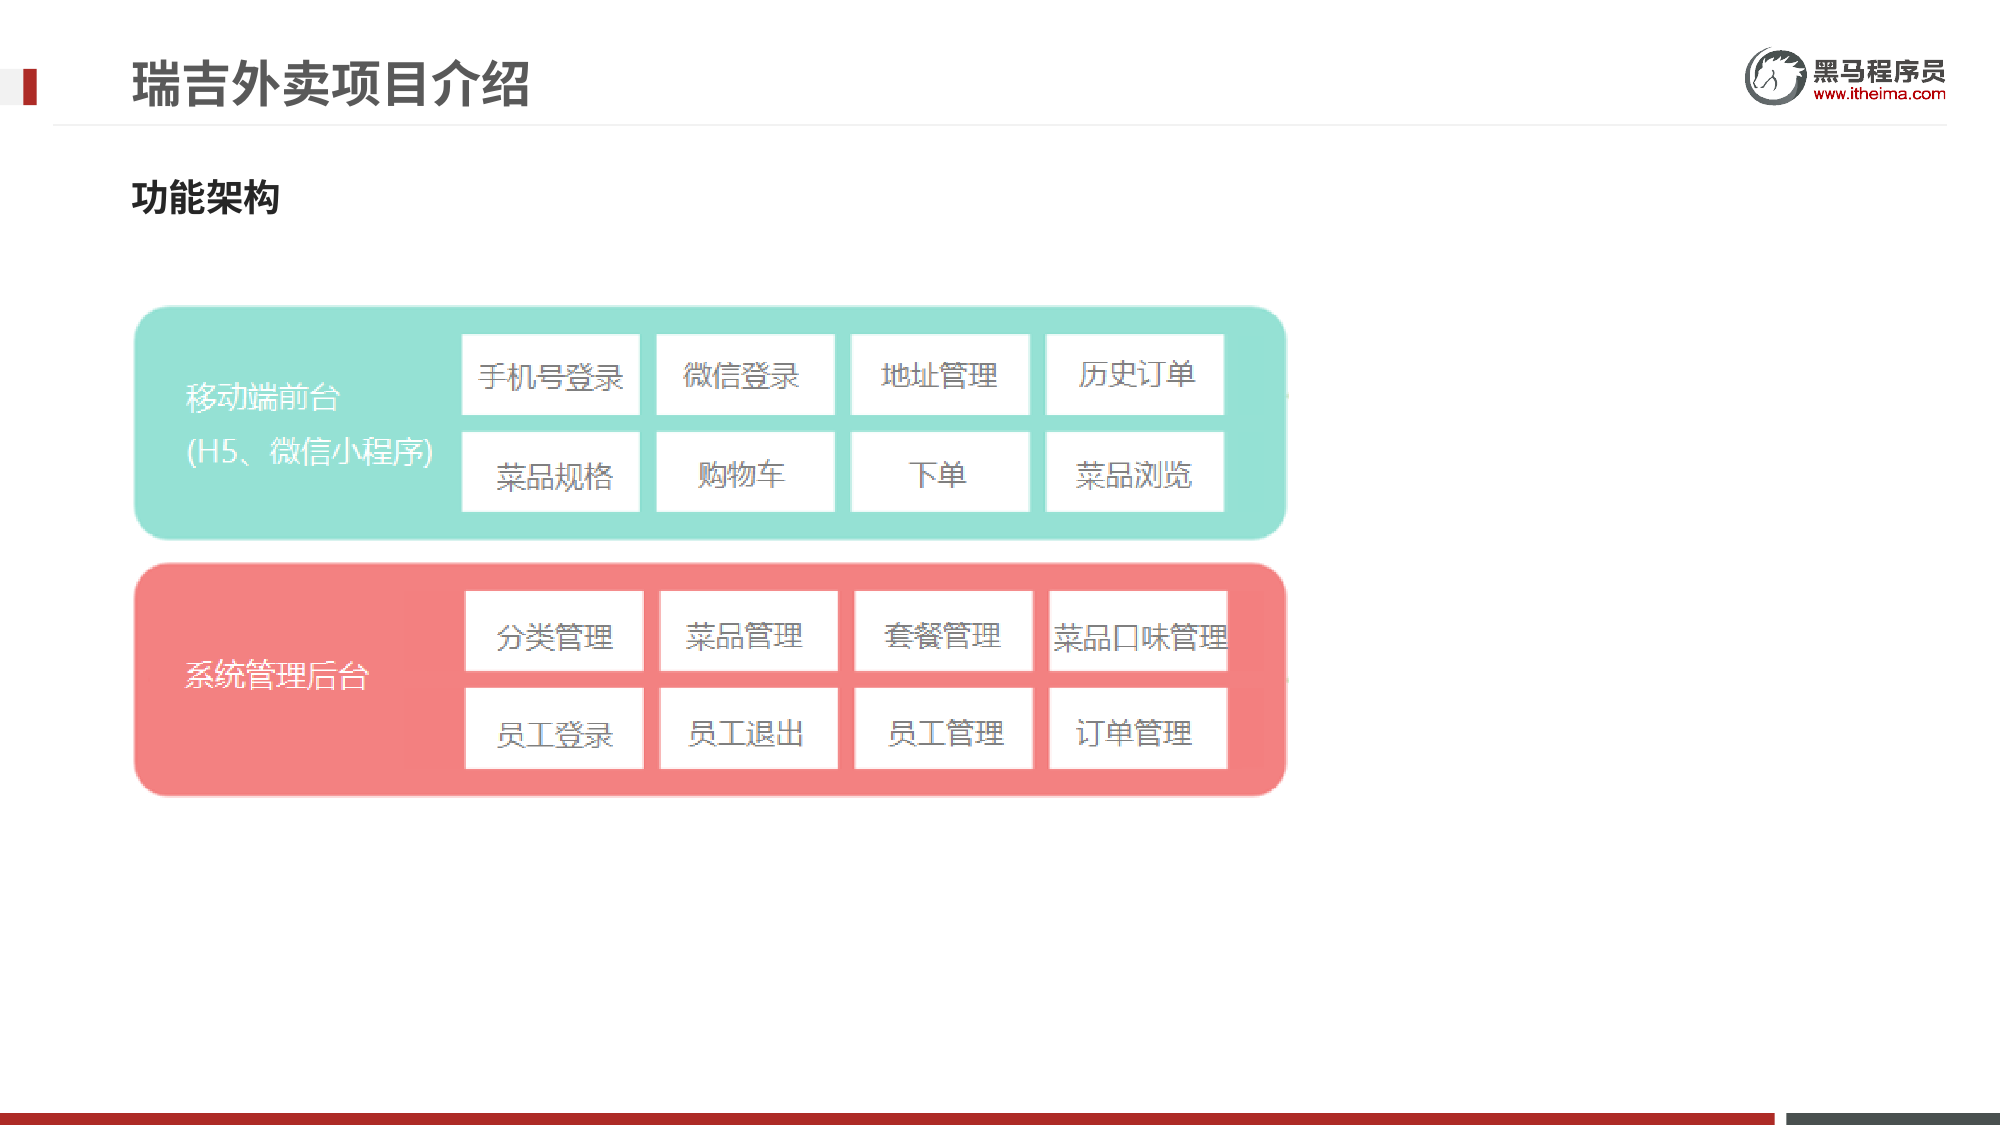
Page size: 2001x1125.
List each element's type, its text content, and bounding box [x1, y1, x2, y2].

picture [1744, 46, 1946, 106]
picture [122, 297, 1290, 806]
list 功能架构 [116, 154, 1880, 239]
title 瑞吉外卖项目介绍 [116, 40, 1556, 125]
